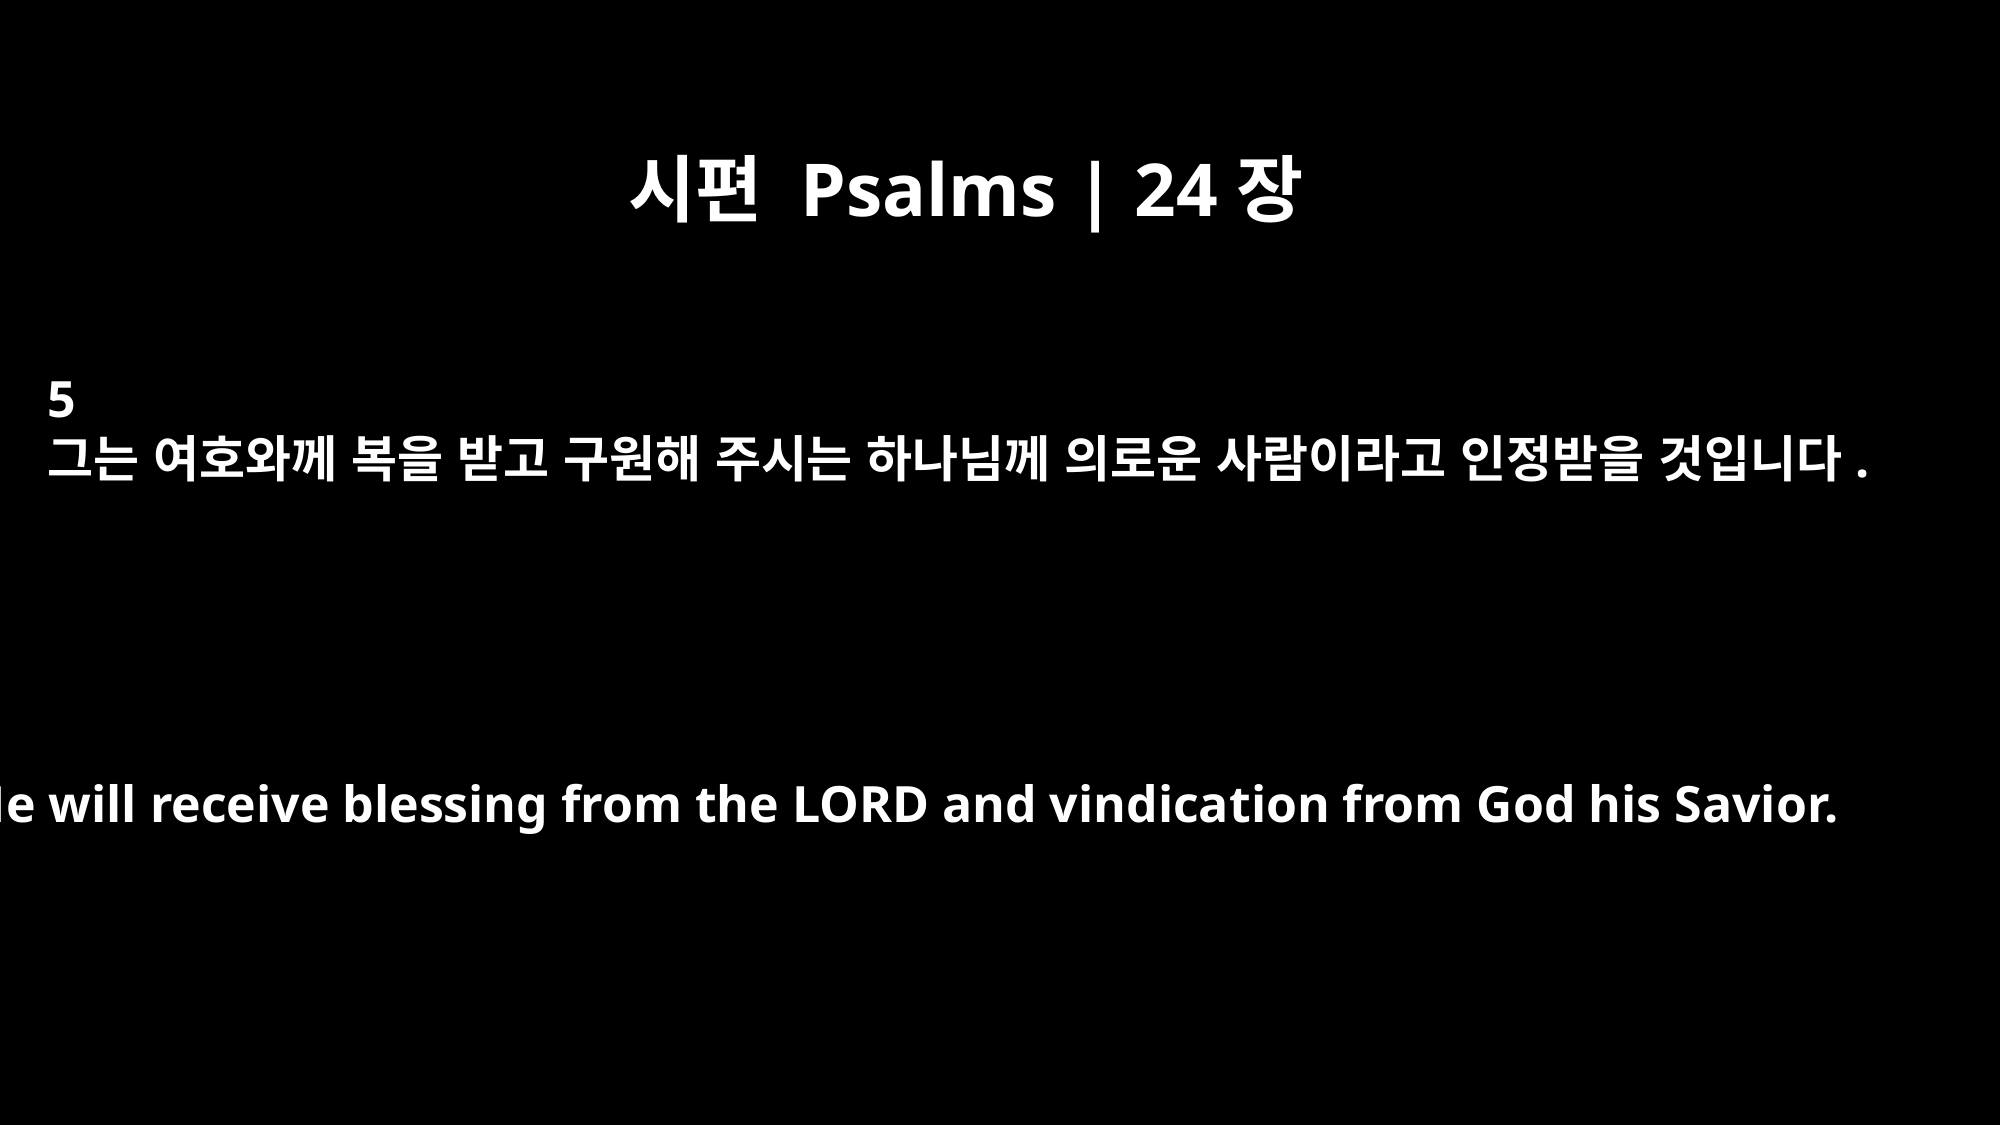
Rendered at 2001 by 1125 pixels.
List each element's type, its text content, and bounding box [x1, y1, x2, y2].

text_box He will receive blessing from the LORD and vindication from God his Savior. [0, 764, 1855, 840]
text_box 5 그는 여호와께 복을 받고 구원해 주시는 하나님께 의로운 사람이라고 인정받을 것입니다. [32, 359, 1885, 495]
text_box 시편 Psalms | 24장 [613, 136, 1319, 239]
